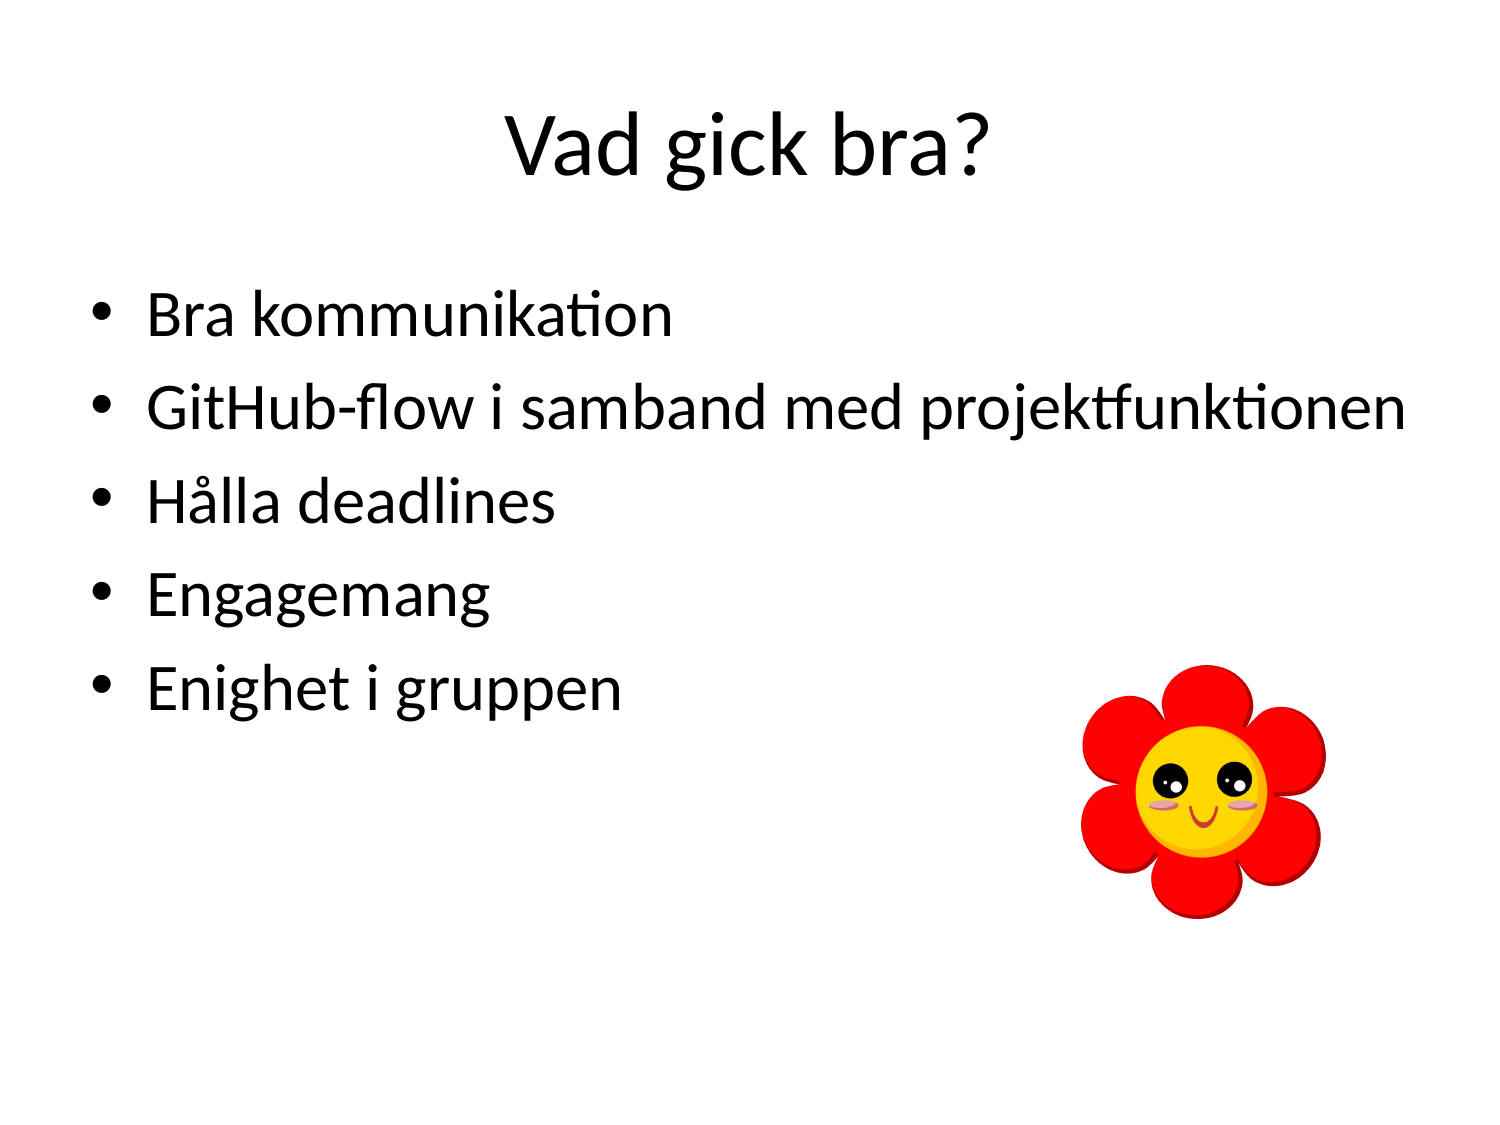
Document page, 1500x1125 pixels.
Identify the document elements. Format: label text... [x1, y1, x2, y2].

list Bra kommunikation GitHub-flow i samband med projektfunktionen Hålla deadlines Engagemang Enighet i gruppen [75, 262, 1425, 1005]
title Vad gick bra? [75, 45, 1425, 233]
picture [1080, 664, 1326, 919]
